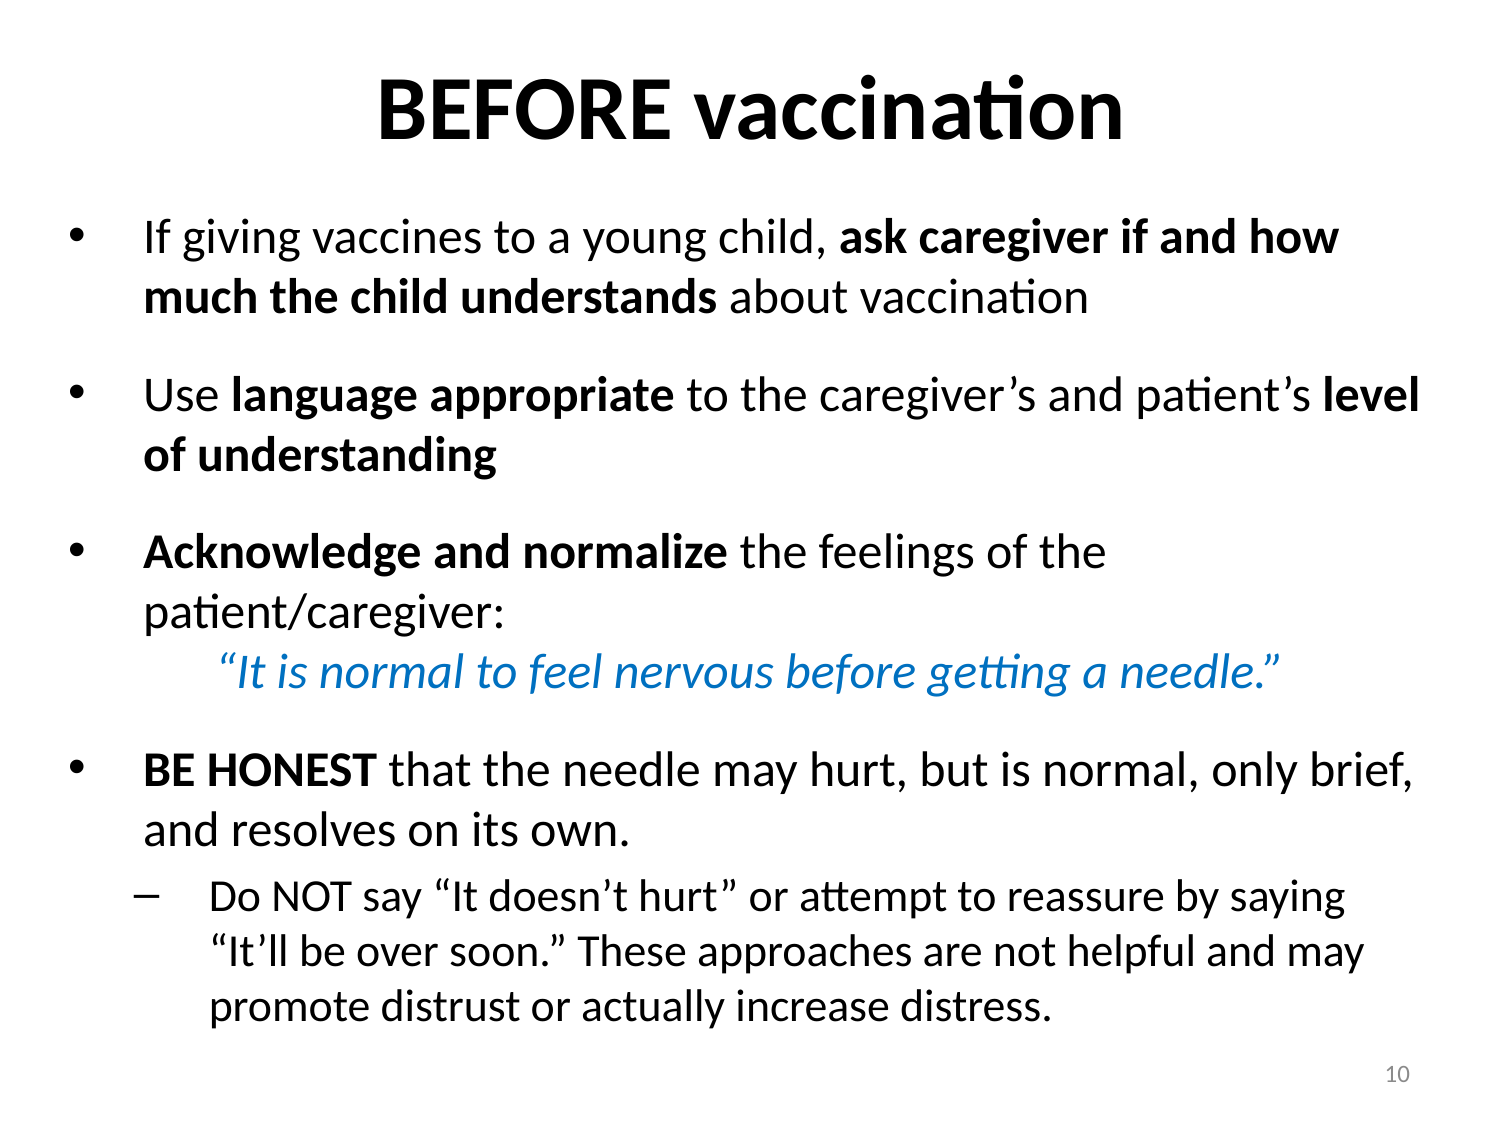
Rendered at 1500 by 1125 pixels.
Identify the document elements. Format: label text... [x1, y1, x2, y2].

title BEFORE vaccination [76, 8, 1427, 196]
slide_number 10 [1074, 1042, 1425, 1103]
list If giving vaccines to a young child, ask caregiver if and how much the child understands about vaccination Use language appropriate to the caregiver’s and patient’s level of understanding Acknowledge and normalize the feelings of the patient/caregiver: “It is normal to feel nervous before getting a needle.” BE HONEST that the needle may hurt, but is normal, only brief, and resolves on its own. Do NOT say “It doesn’t hurt” or attempt to reassure by saying “It’ll be over soon.” These approaches are not helpful and may promote distrust or actually increase distress. [53, 196, 1447, 1038]
